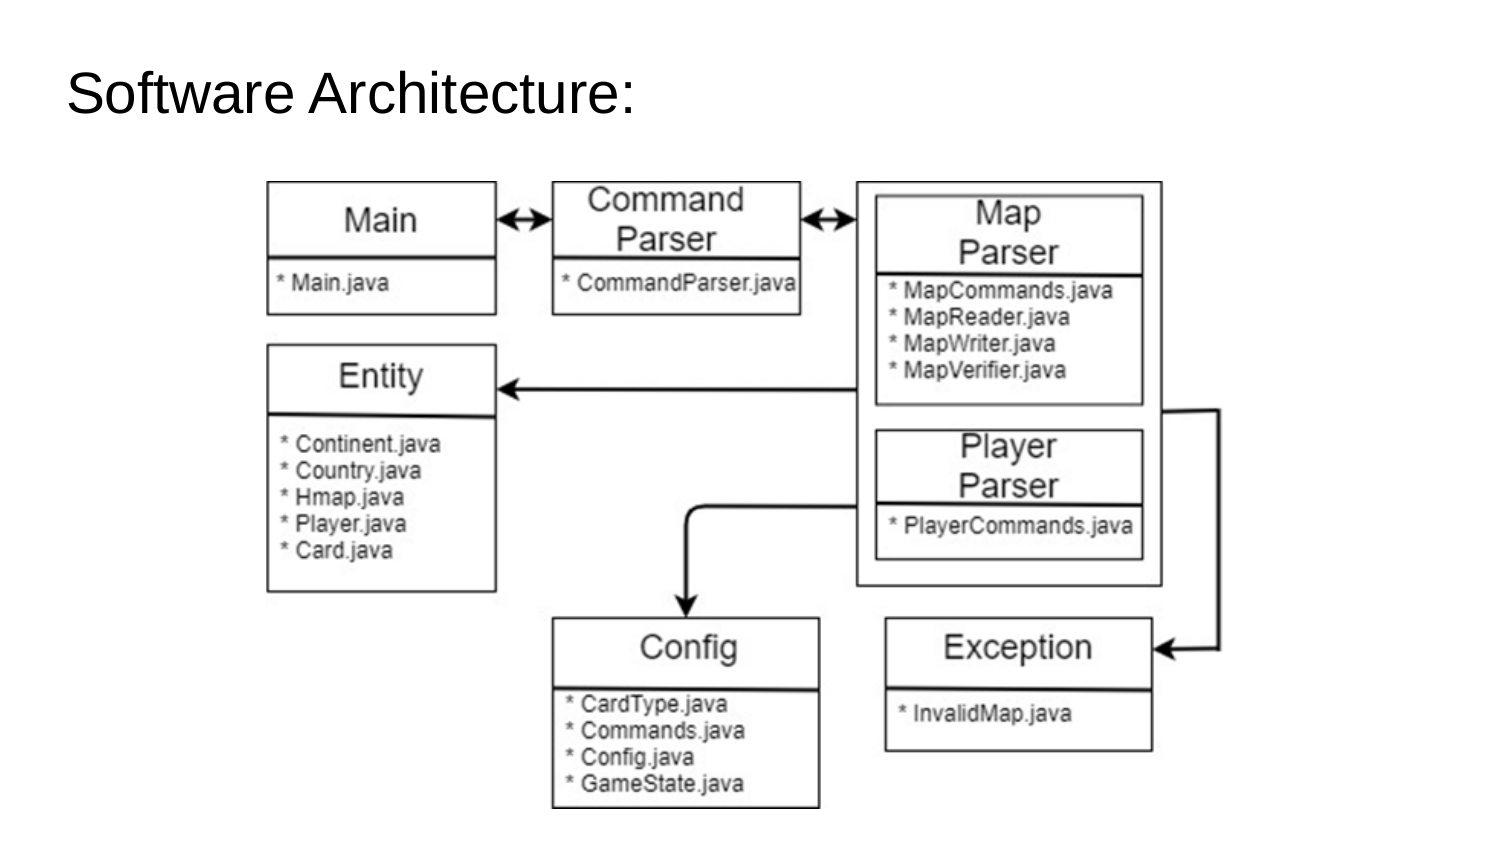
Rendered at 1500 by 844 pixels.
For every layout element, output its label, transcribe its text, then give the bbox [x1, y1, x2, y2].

picture [265, 181, 1235, 809]
title Software Architecture: [51, 40, 1449, 135]
